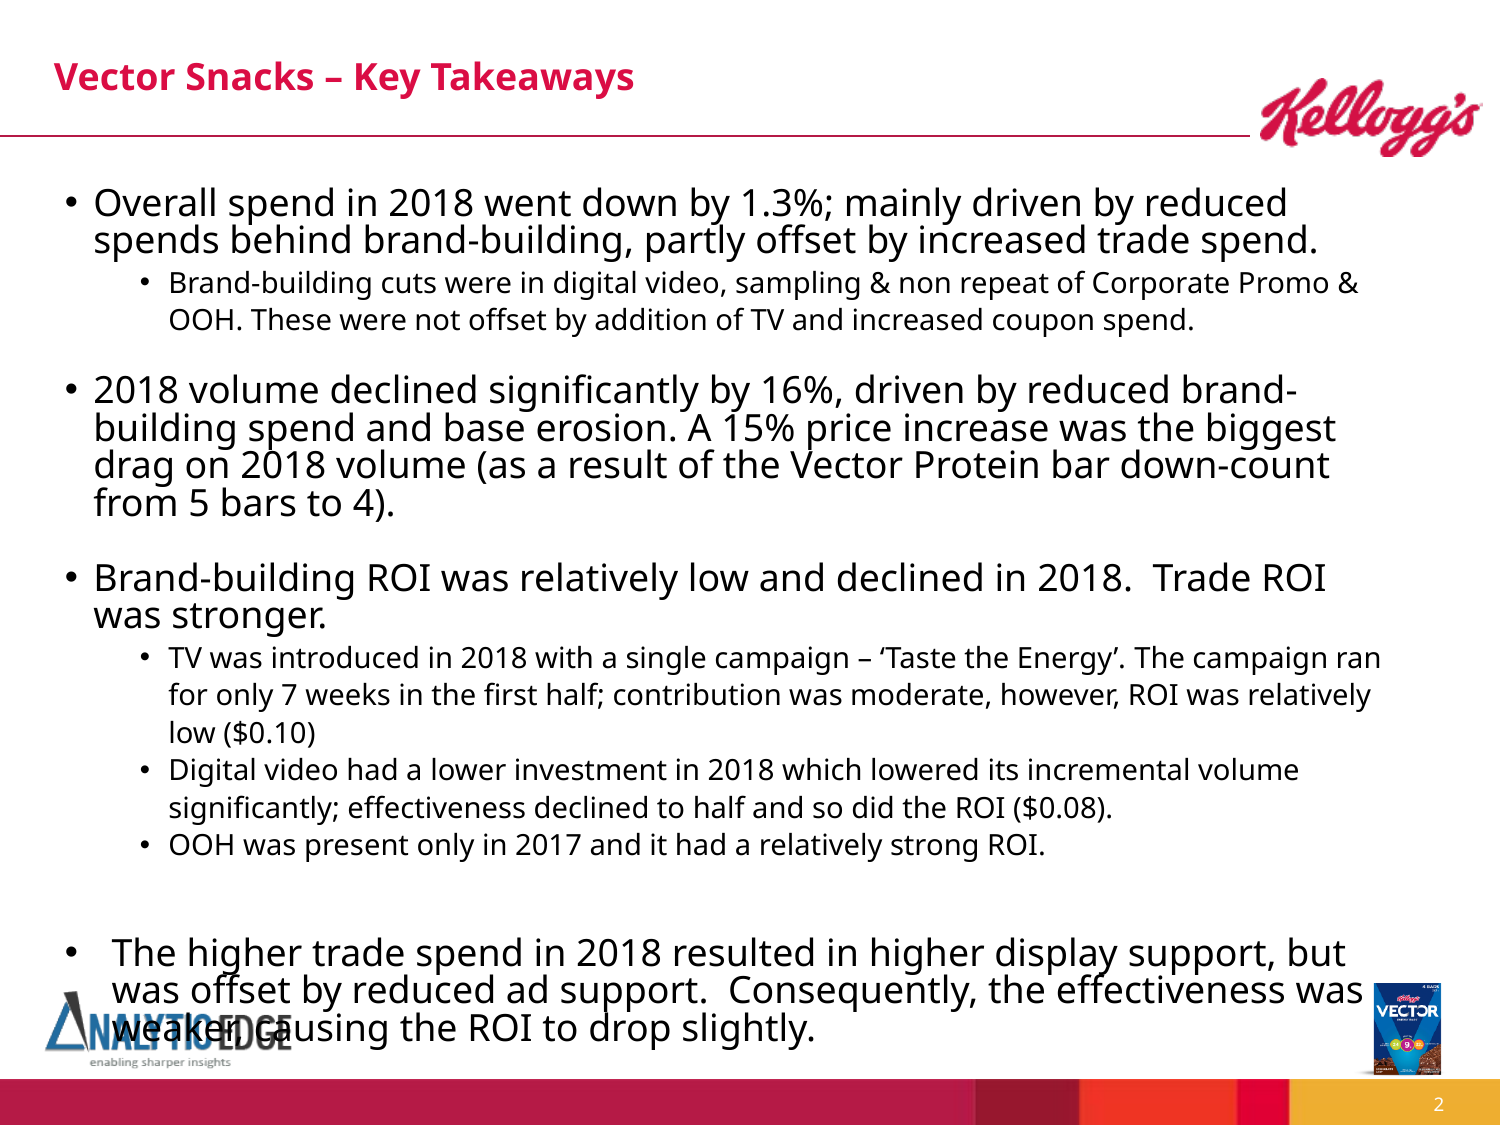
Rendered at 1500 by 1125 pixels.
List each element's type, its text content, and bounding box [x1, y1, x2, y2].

picture [0, 959, 1500, 1125]
text_box Overall spend in 2018 went down by 1.3%; mainly driven by reduced spends behind brand-building, partly offset by increased trade spend. Brand-building cuts were in digital video, sampling & non repeat of Corporate Promo & OOH. These were not offset by addition of TV and increased coupon spend. 2018 volume declined significantly by 16%, driven by reduced brand-building spend and base erosion. A 15% price increase was the biggest drag on 2018 volume (as a result of the Vector Protein bar down-count from 5 bars to 4). Brand-building ROI was relatively low and declined in 2018. Trade ROI was stronger. TV was introduced in 2018 with a single campaign – ‘Taste the Energy’. The campaign ran for only 7 weeks in the first half; contribution was moderate, however, ROI was relatively low ($0.10) Digital video had a lower investment in 2018 which lowered its incremental volume significantly; effectiveness declined to half and so did the ROI ($0.08). OOH was present only in 2017 and it had a relatively strong ROI. The higher trade spend in 2018 resulted in higher display support, but was offset by reduced ad support. Consequently, the effectiveness was weaker, causing the ROI to drop slightly. [49, 179, 1419, 1057]
picture [44, 991, 293, 1071]
title Vector Snacks – Key Takeaways [54, 40, 1252, 116]
picture [1260, 78, 1483, 157]
